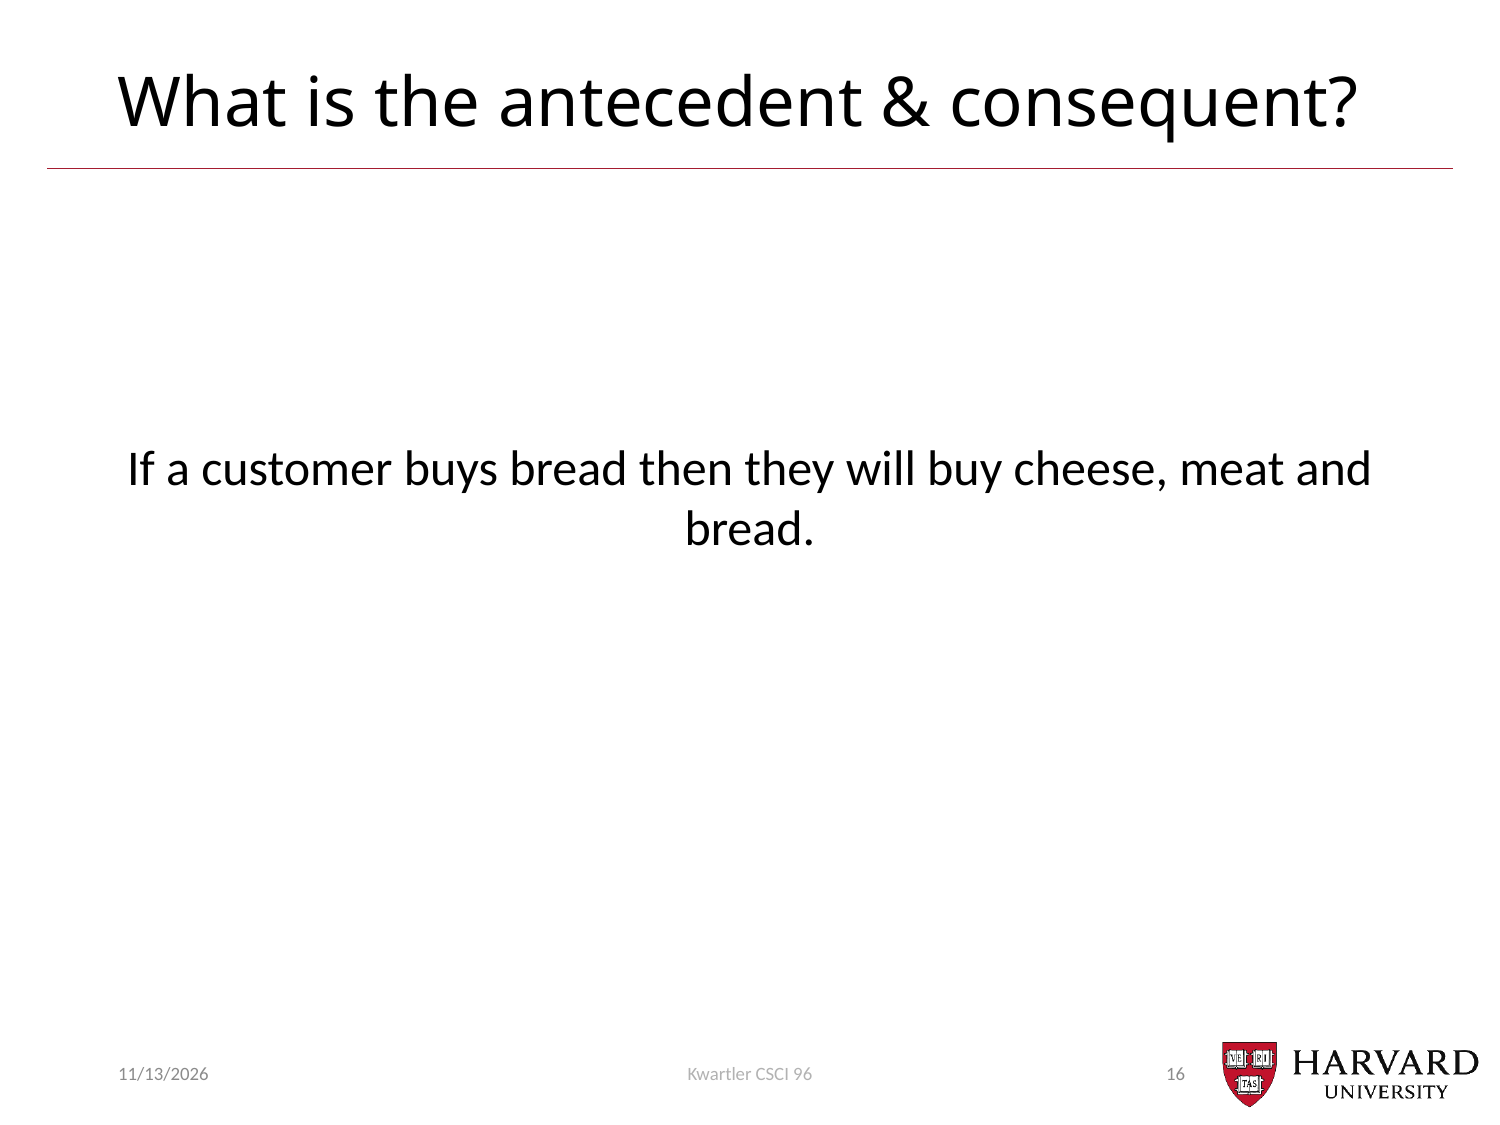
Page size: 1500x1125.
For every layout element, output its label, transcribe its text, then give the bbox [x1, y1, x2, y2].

slide_number 16 [1059, 1042, 1200, 1103]
footer Kwartler CSCI 96 [496, 1042, 1004, 1103]
text_box If a customer buys bread then they will buy cheese, meat and bread. [102, 427, 1397, 563]
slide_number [103, 1042, 441, 1103]
title What is the antecedent & consequent? [103, 59, 1397, 157]
picture [1200, 1024, 1500, 1125]
